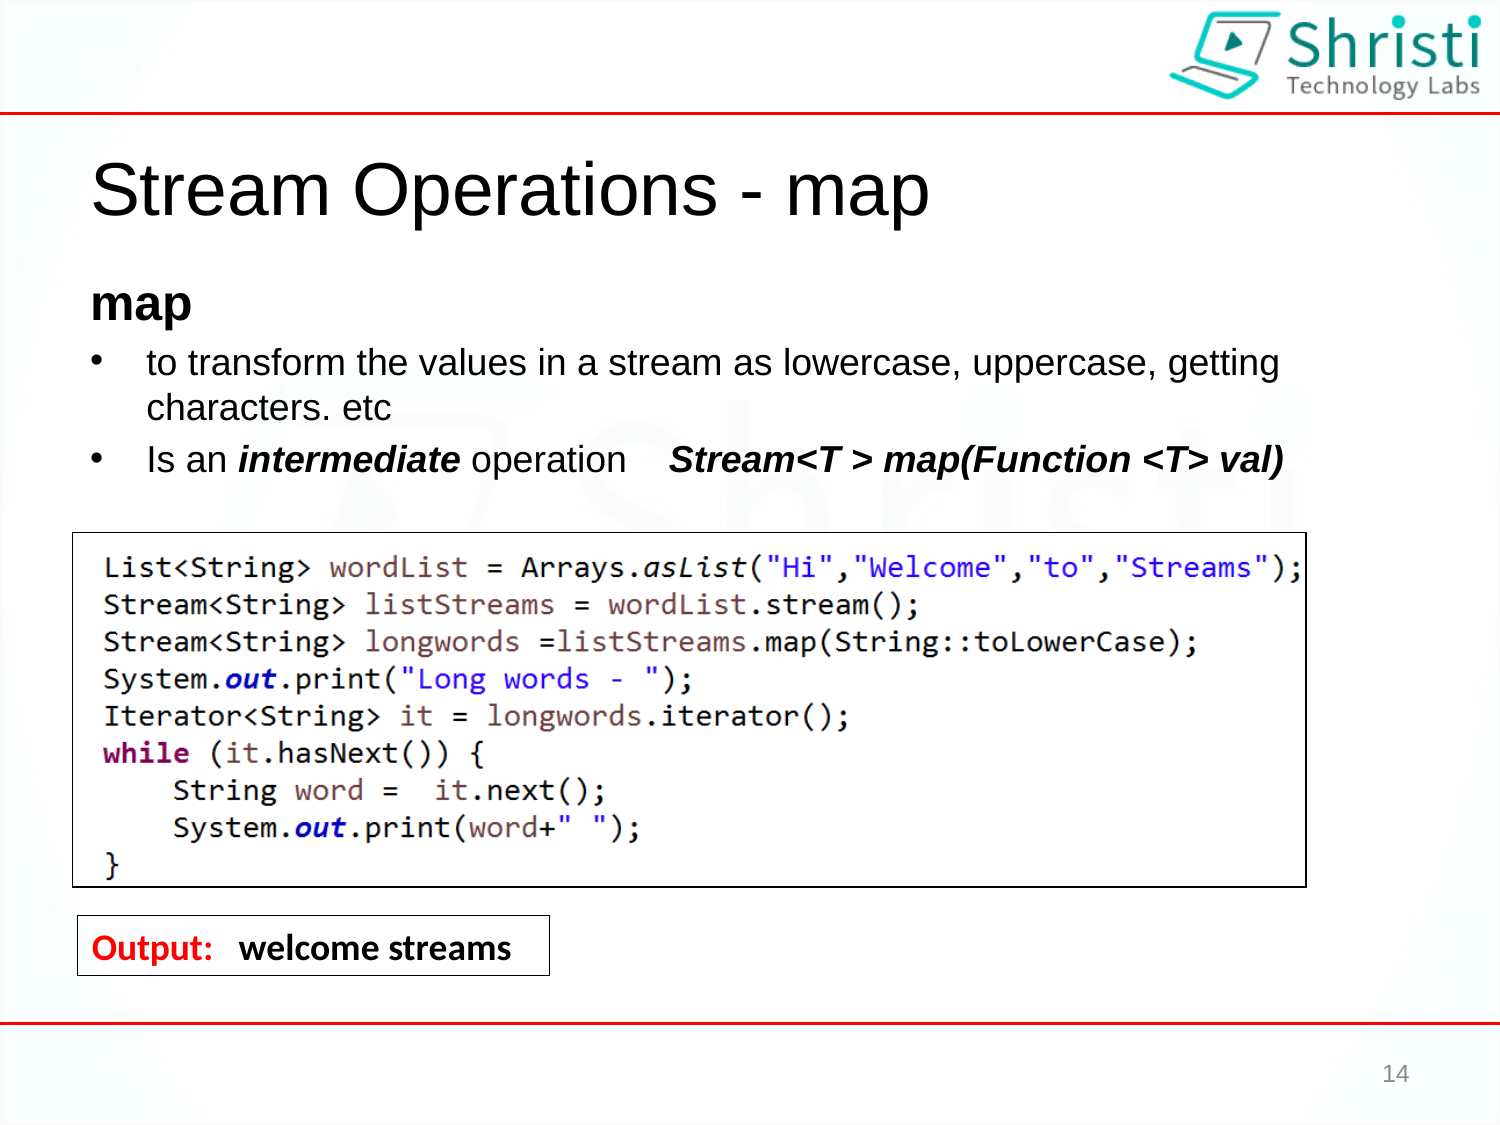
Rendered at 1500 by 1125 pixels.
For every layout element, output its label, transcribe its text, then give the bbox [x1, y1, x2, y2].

title Stream Operations - map [74, 136, 1426, 233]
list map to transform the values in a stream as lowercase, uppercase, getting characters. etc Is an intermediate operation Stream<T > map(Function <T> val) [74, 262, 1426, 504]
slide_number 14 [1074, 1042, 1425, 1103]
text_box Output: welcome streams [77, 915, 550, 976]
picture [72, 533, 1306, 887]
picture [1169, 8, 1483, 102]
